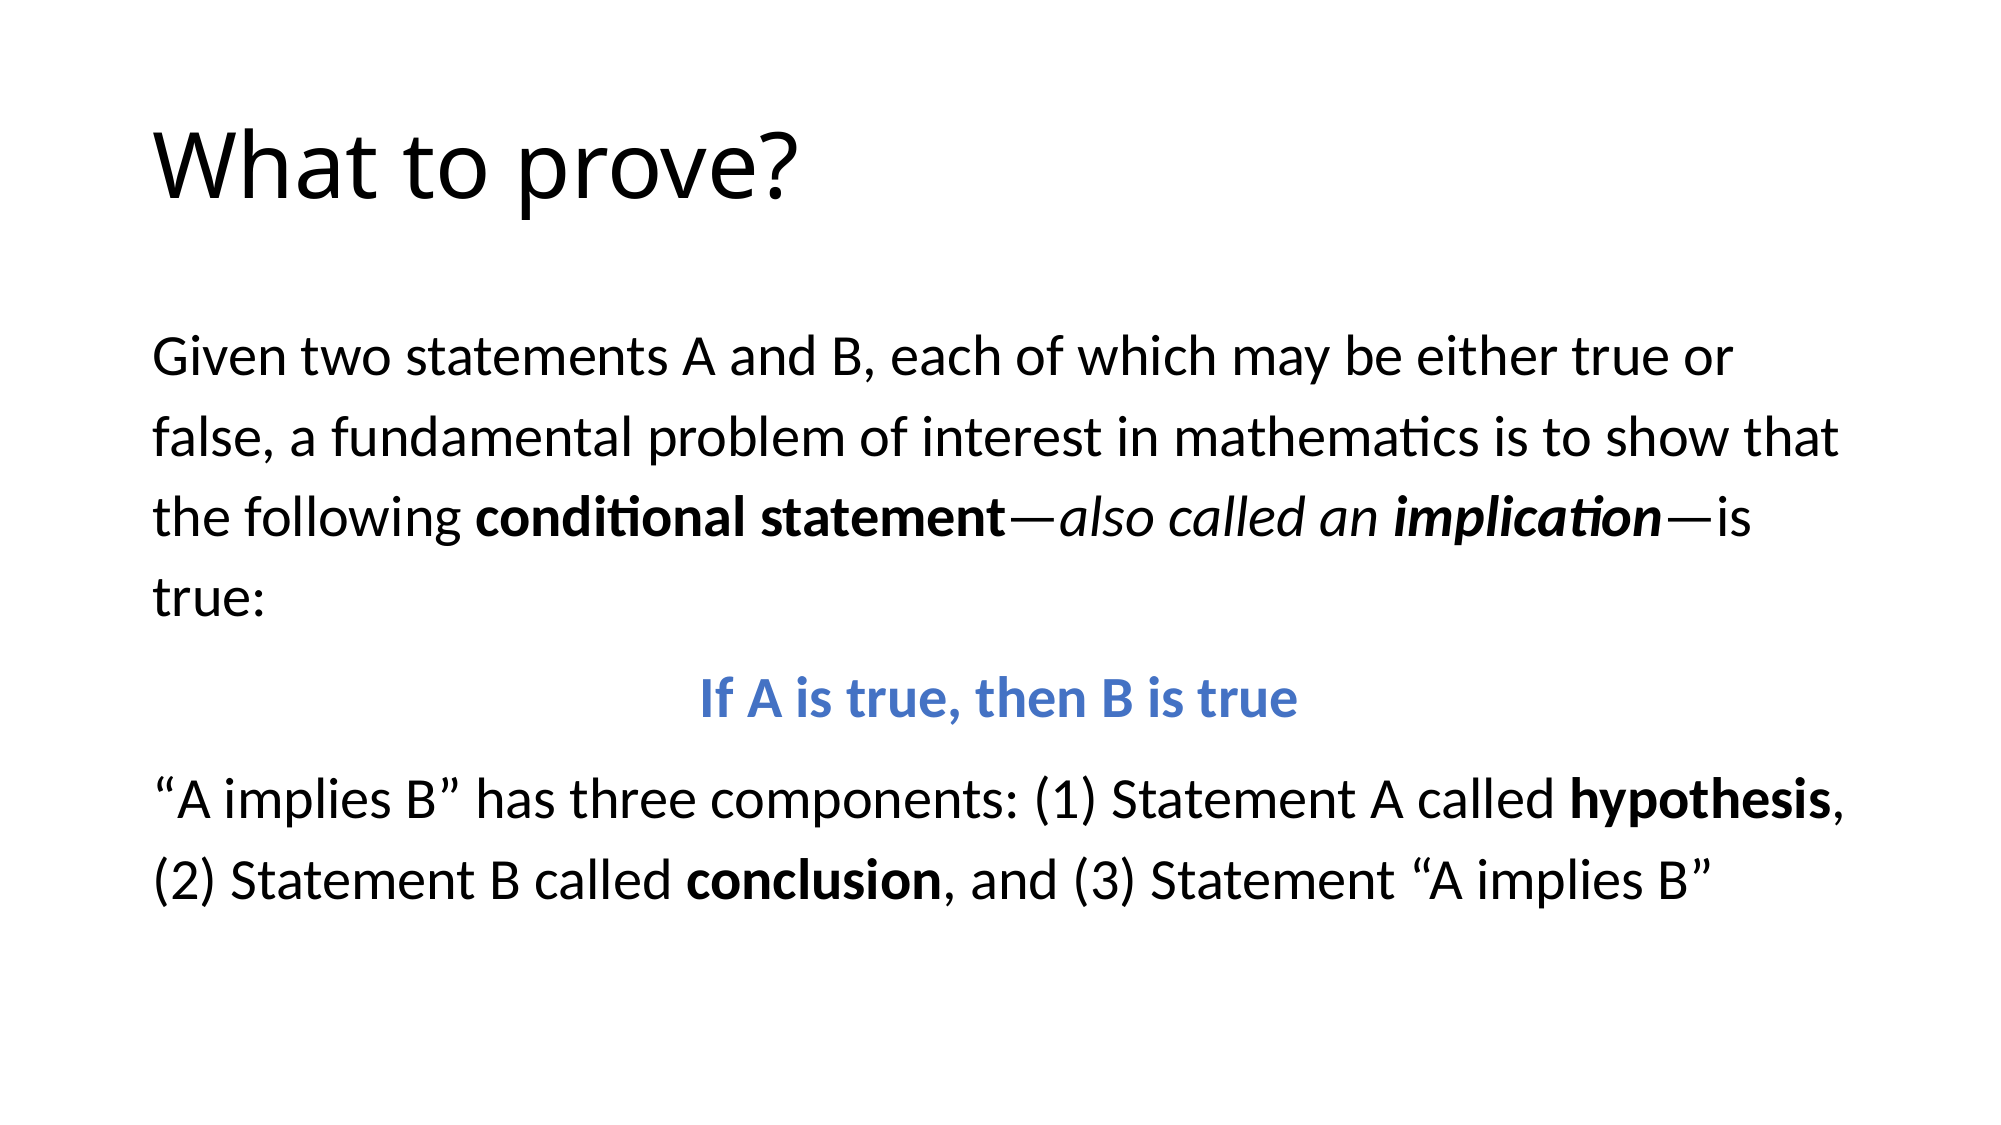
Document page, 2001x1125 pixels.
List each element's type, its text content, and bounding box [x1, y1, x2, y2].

list Given two statements A and B, each of which may be either true or false, a fundamental problem of interest in mathematics is to show that the following conditional statement—also called an implication—is true: If A is true, then B is true “A implies B” has three components: (1) Statement A called hypothesis, (2) Statement B called conclusion, and (3) Statement “A implies B” [137, 299, 1863, 1014]
title What to prove? [137, 59, 1863, 278]
